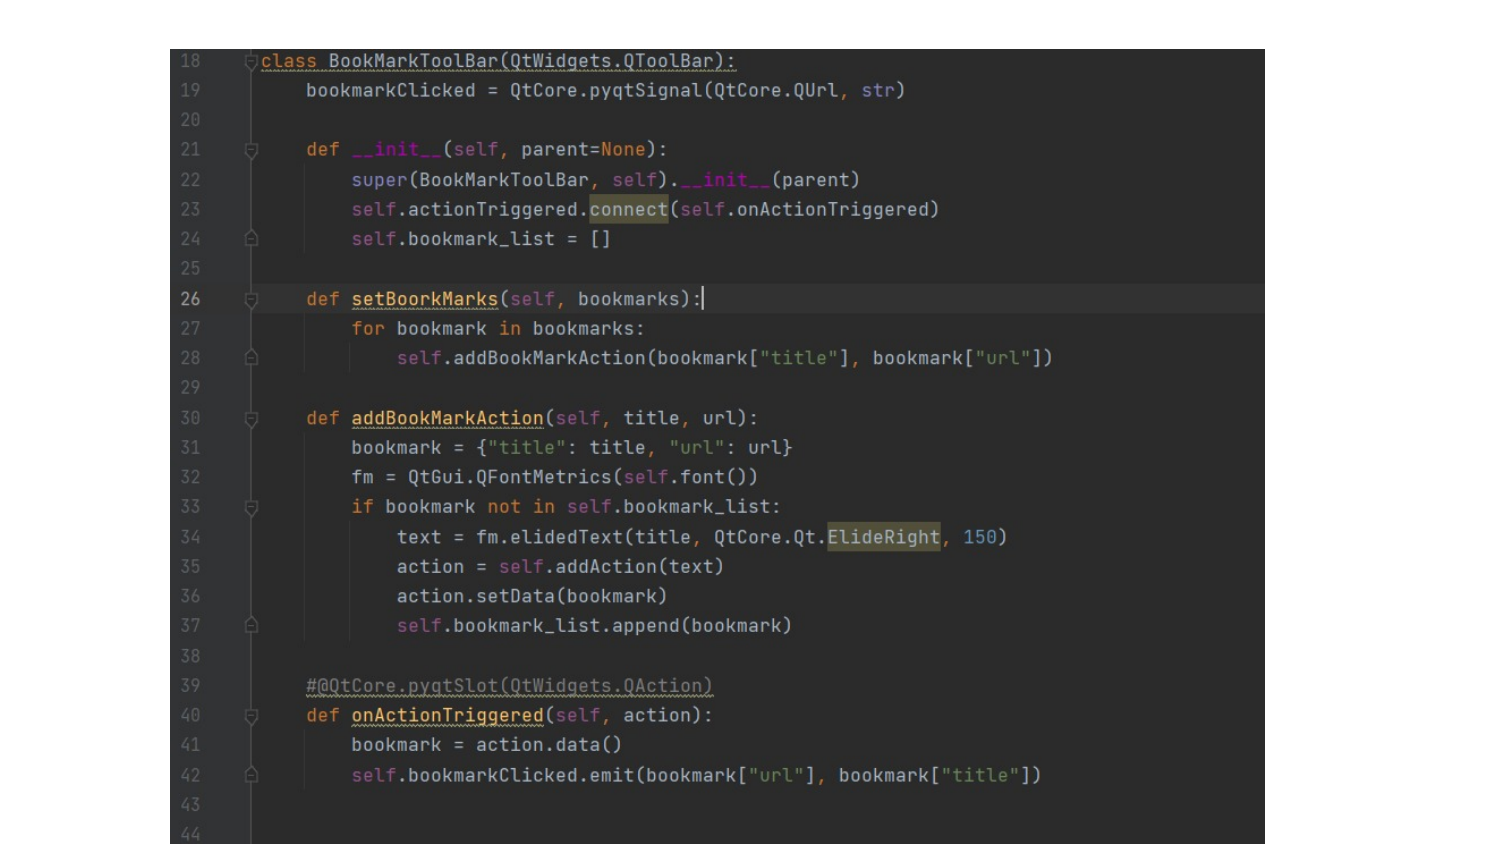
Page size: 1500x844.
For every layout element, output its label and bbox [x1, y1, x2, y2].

picture [170, 49, 1265, 844]
